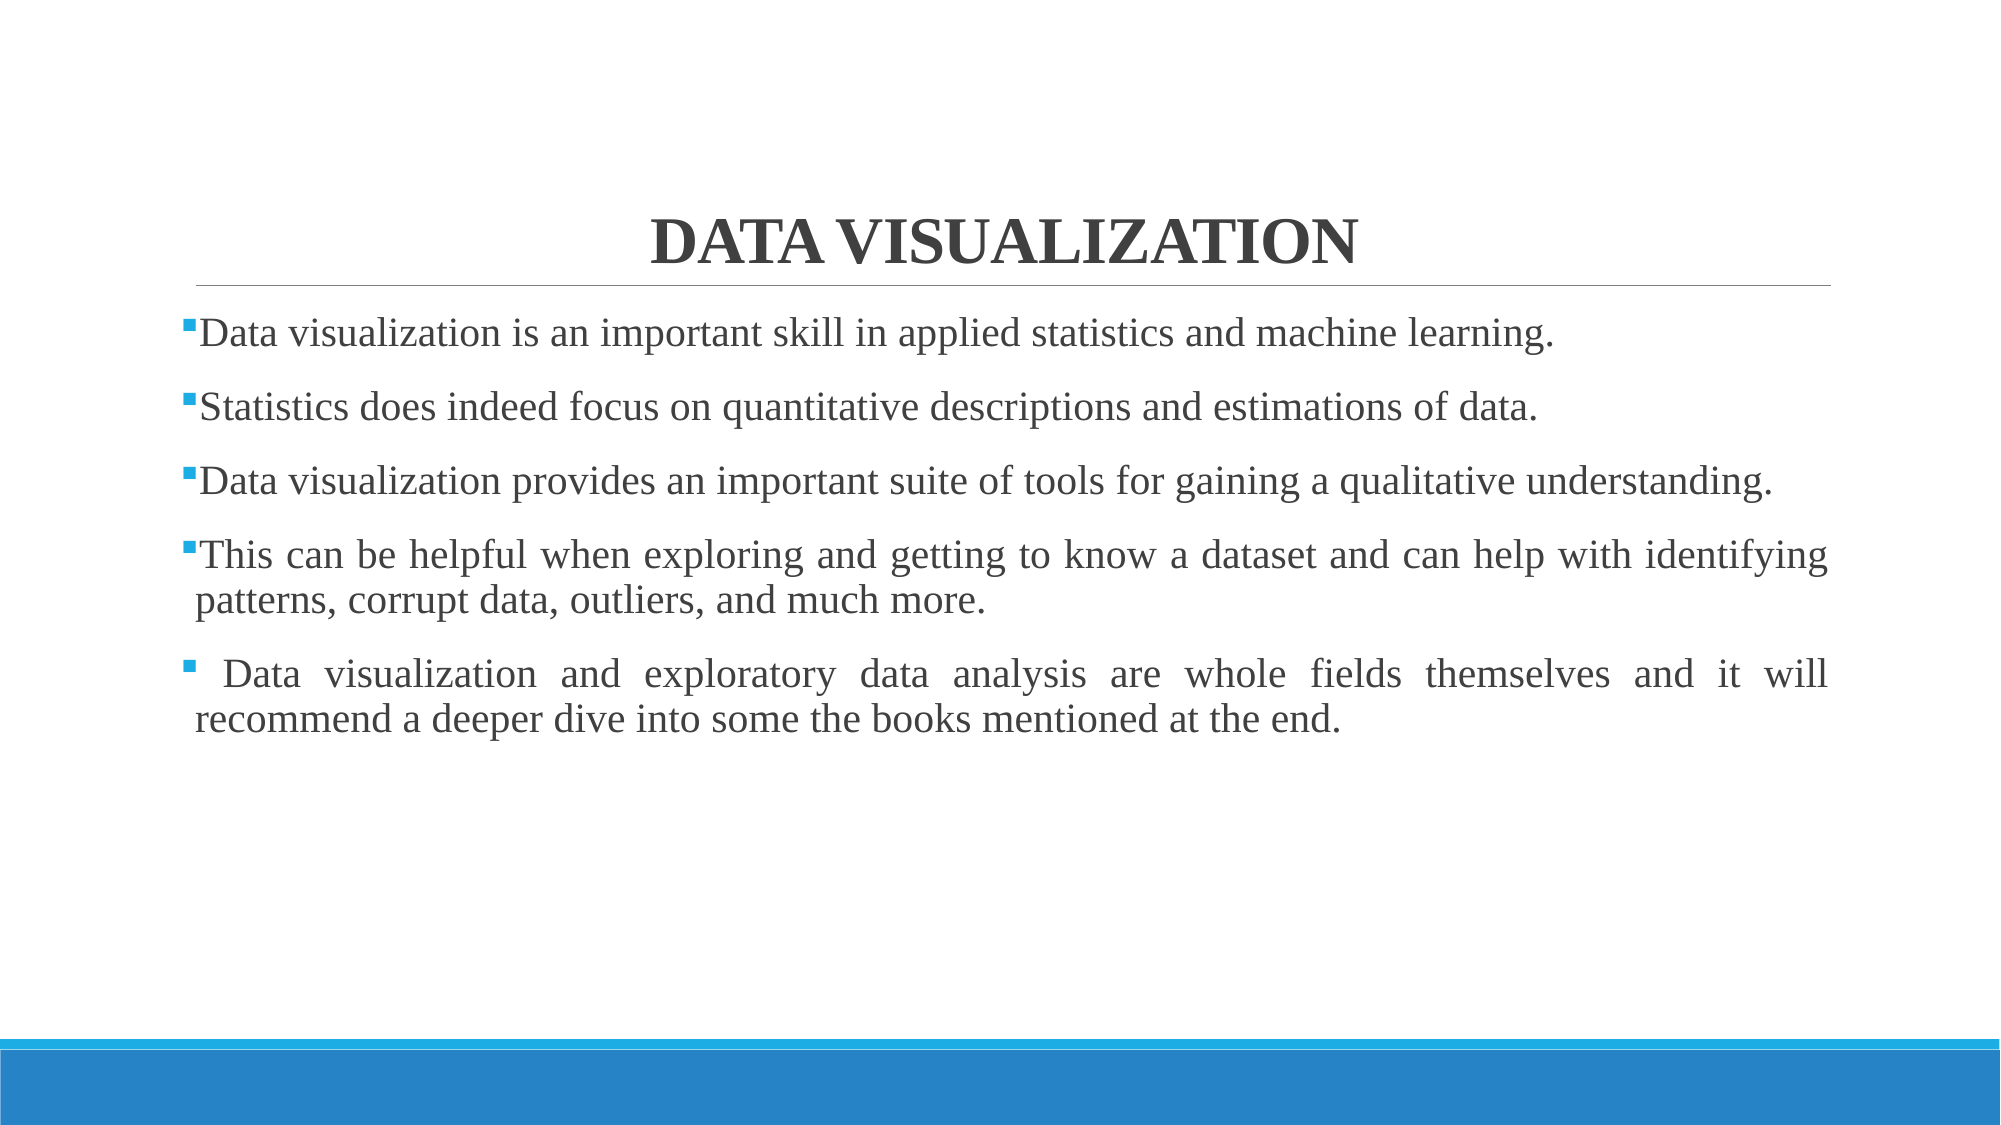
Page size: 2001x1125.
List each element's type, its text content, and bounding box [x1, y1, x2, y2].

title DATA VISUALIZATION [180, 47, 1830, 285]
list Data visualization is an important skill in applied statistics and machine learning. Statistics does indeed focus on quantitative descriptions and estimations of data. Data visualization provides an important suite of tools for gaining a qualitative understanding. This can be helpful when exploring and getting to know a dataset and can help with identifying patterns, corrupt data, outliers, and much more. Data visualization and exploratory data analysis are whole fields themselves and it will recommend a deeper dive into some the books mentioned at the end. [180, 302, 1830, 963]
